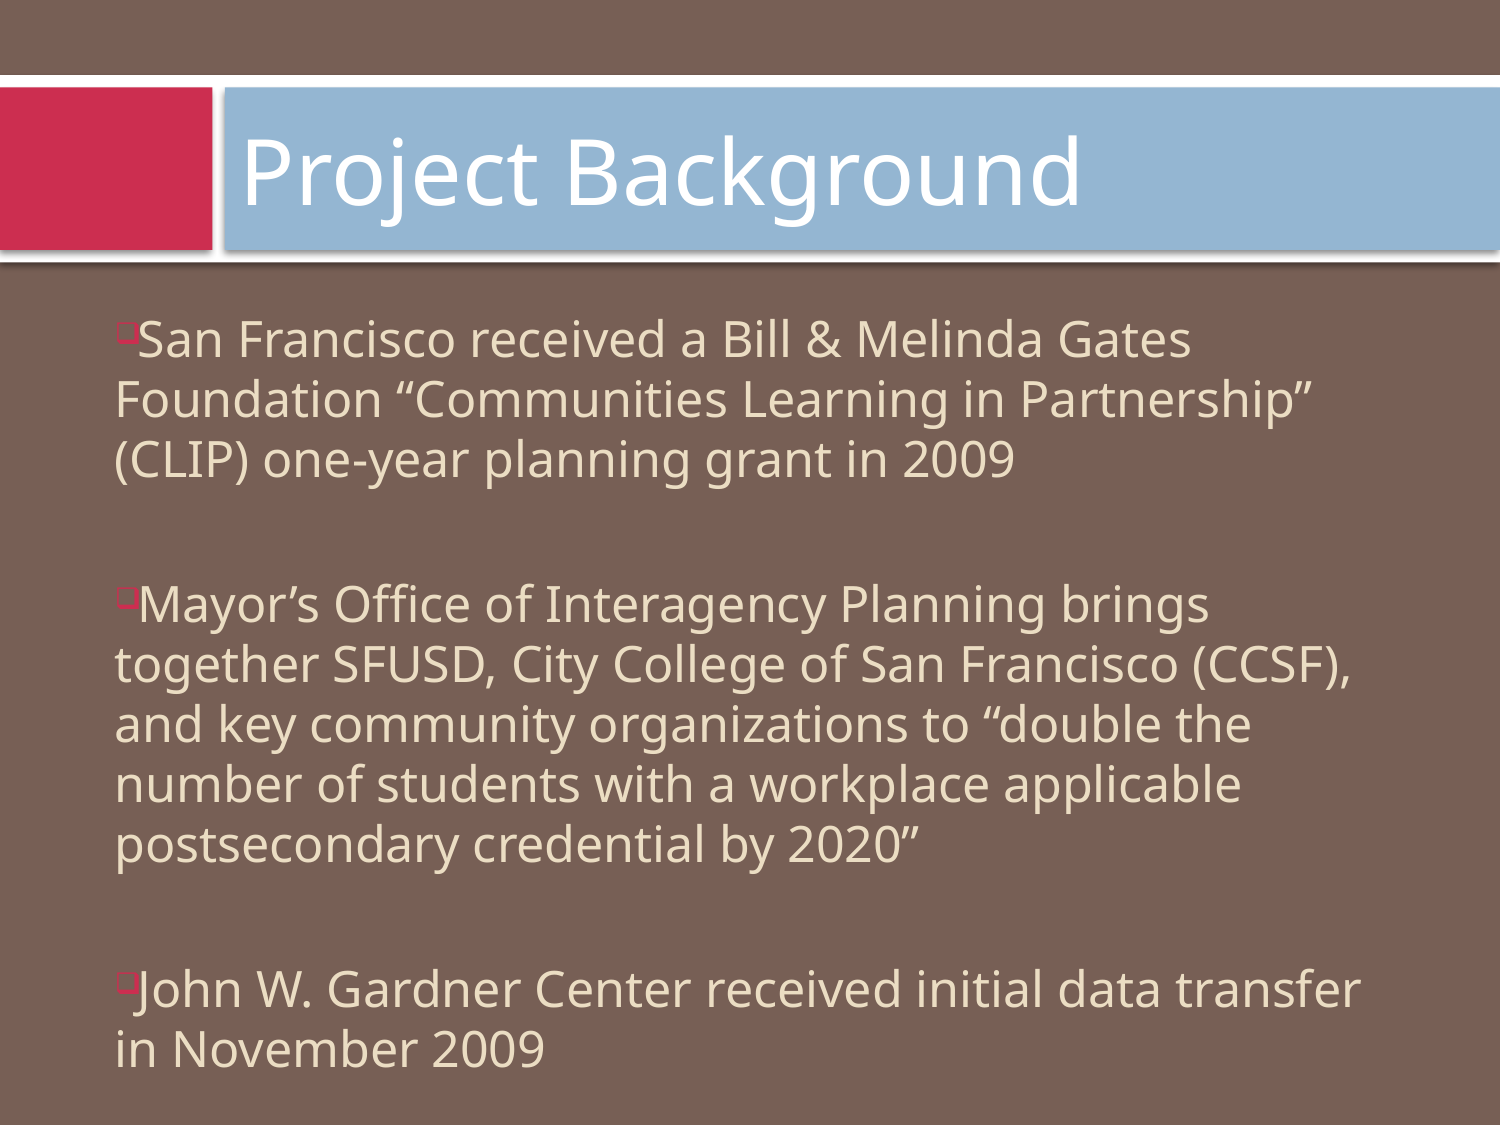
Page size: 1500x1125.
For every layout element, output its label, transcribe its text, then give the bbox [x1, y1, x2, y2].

list San Francisco received a Bill & Melinda Gates Foundation “Communities Learning in Partnership” (CLIP) one-year planning grant in 2009 Mayor’s Office of Interagency Planning brings together SFUSD, City College of San Francisco (CCSF), and key community organizations to “double the number of students with a workplace applicable postsecondary credential by 2020” John W. Gardner Center received initial data transfer in November 2009 [99, 299, 1394, 1088]
title Project Background [225, 87, 1475, 250]
